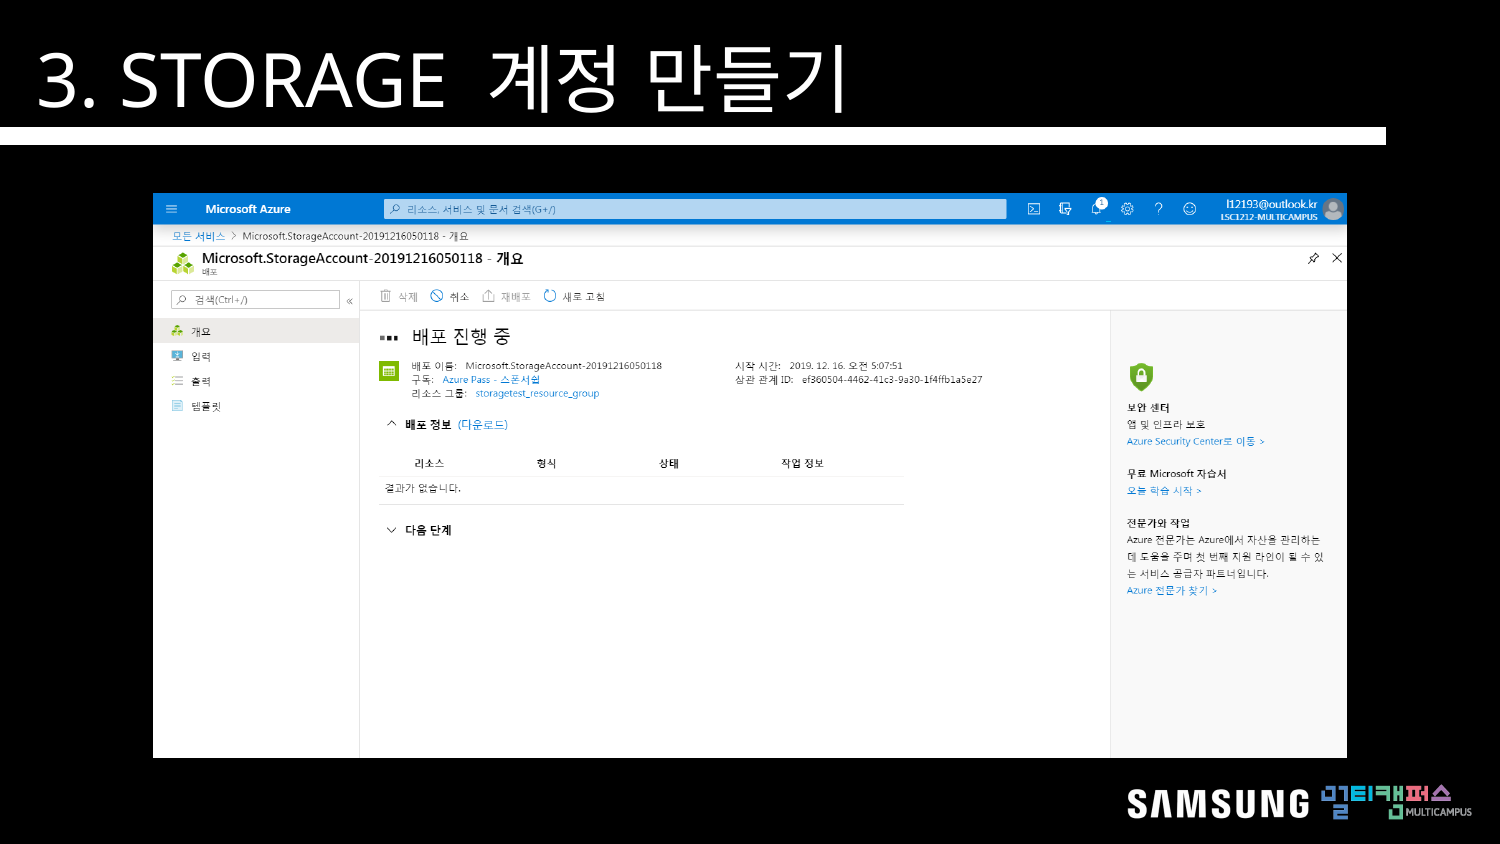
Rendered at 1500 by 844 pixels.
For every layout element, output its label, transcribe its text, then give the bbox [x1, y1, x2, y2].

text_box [1126, 781, 1475, 823]
picture [153, 193, 1348, 758]
text_box 3. STORAGE 계정 만들기 [21, 17, 894, 117]
